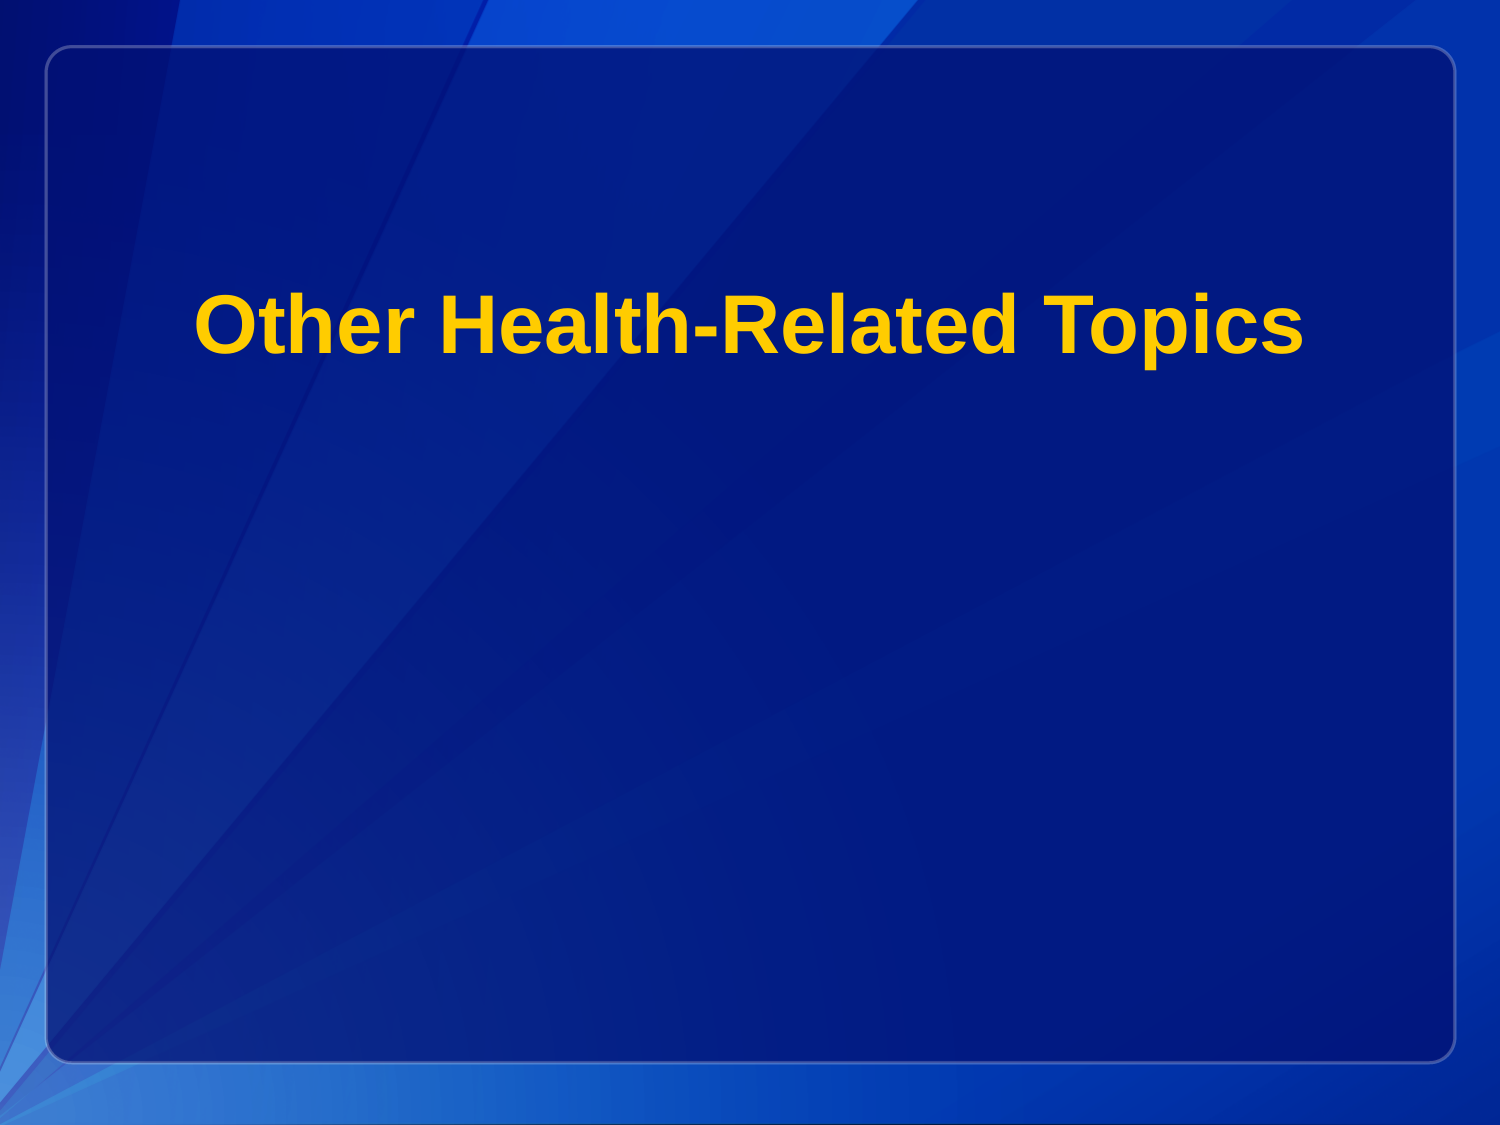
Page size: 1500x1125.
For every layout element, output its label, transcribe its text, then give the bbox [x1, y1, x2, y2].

title Other Health-Related Topics [150, 262, 1350, 588]
picture [0, 0, 1500, 1125]
